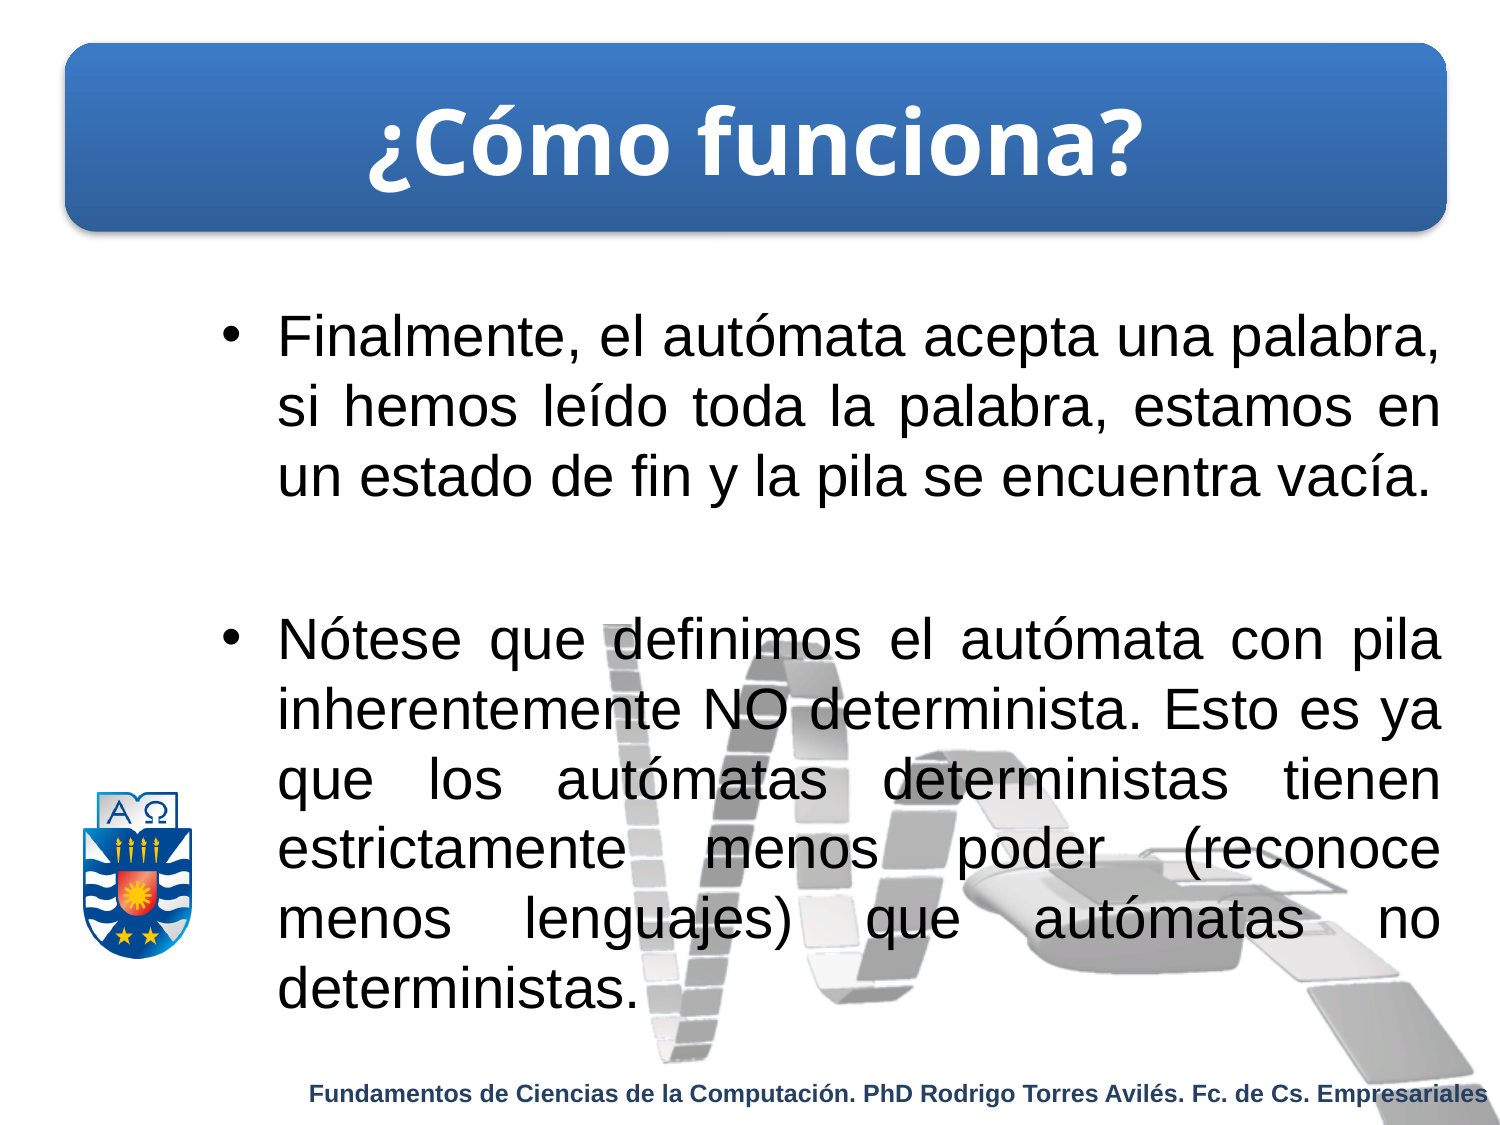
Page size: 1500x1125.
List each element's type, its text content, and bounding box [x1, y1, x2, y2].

list Finalmente, el autómata acepta una palabra, si hemos leído toda la palabra, estamos en un estado de fin y la pila se encuentra vacía. Nótese que definimos el autómata con pila inherentemente NO determinista. Esto es ya que los autómatas deterministas tienen estrictamente menos poder (reconoce menos lenguajes) que autómatas no deterministas. [206, 290, 1459, 1053]
picture [76, 783, 199, 967]
title ¿Cómo funciona? [64, 45, 1447, 233]
picture [383, 624, 1500, 1125]
text_box Fundamentos de Ciencias de la Computación. PhD Rodrigo Torres Avilés. Fc. de Cs. Empresariales [237, 1070, 378, 1125]
